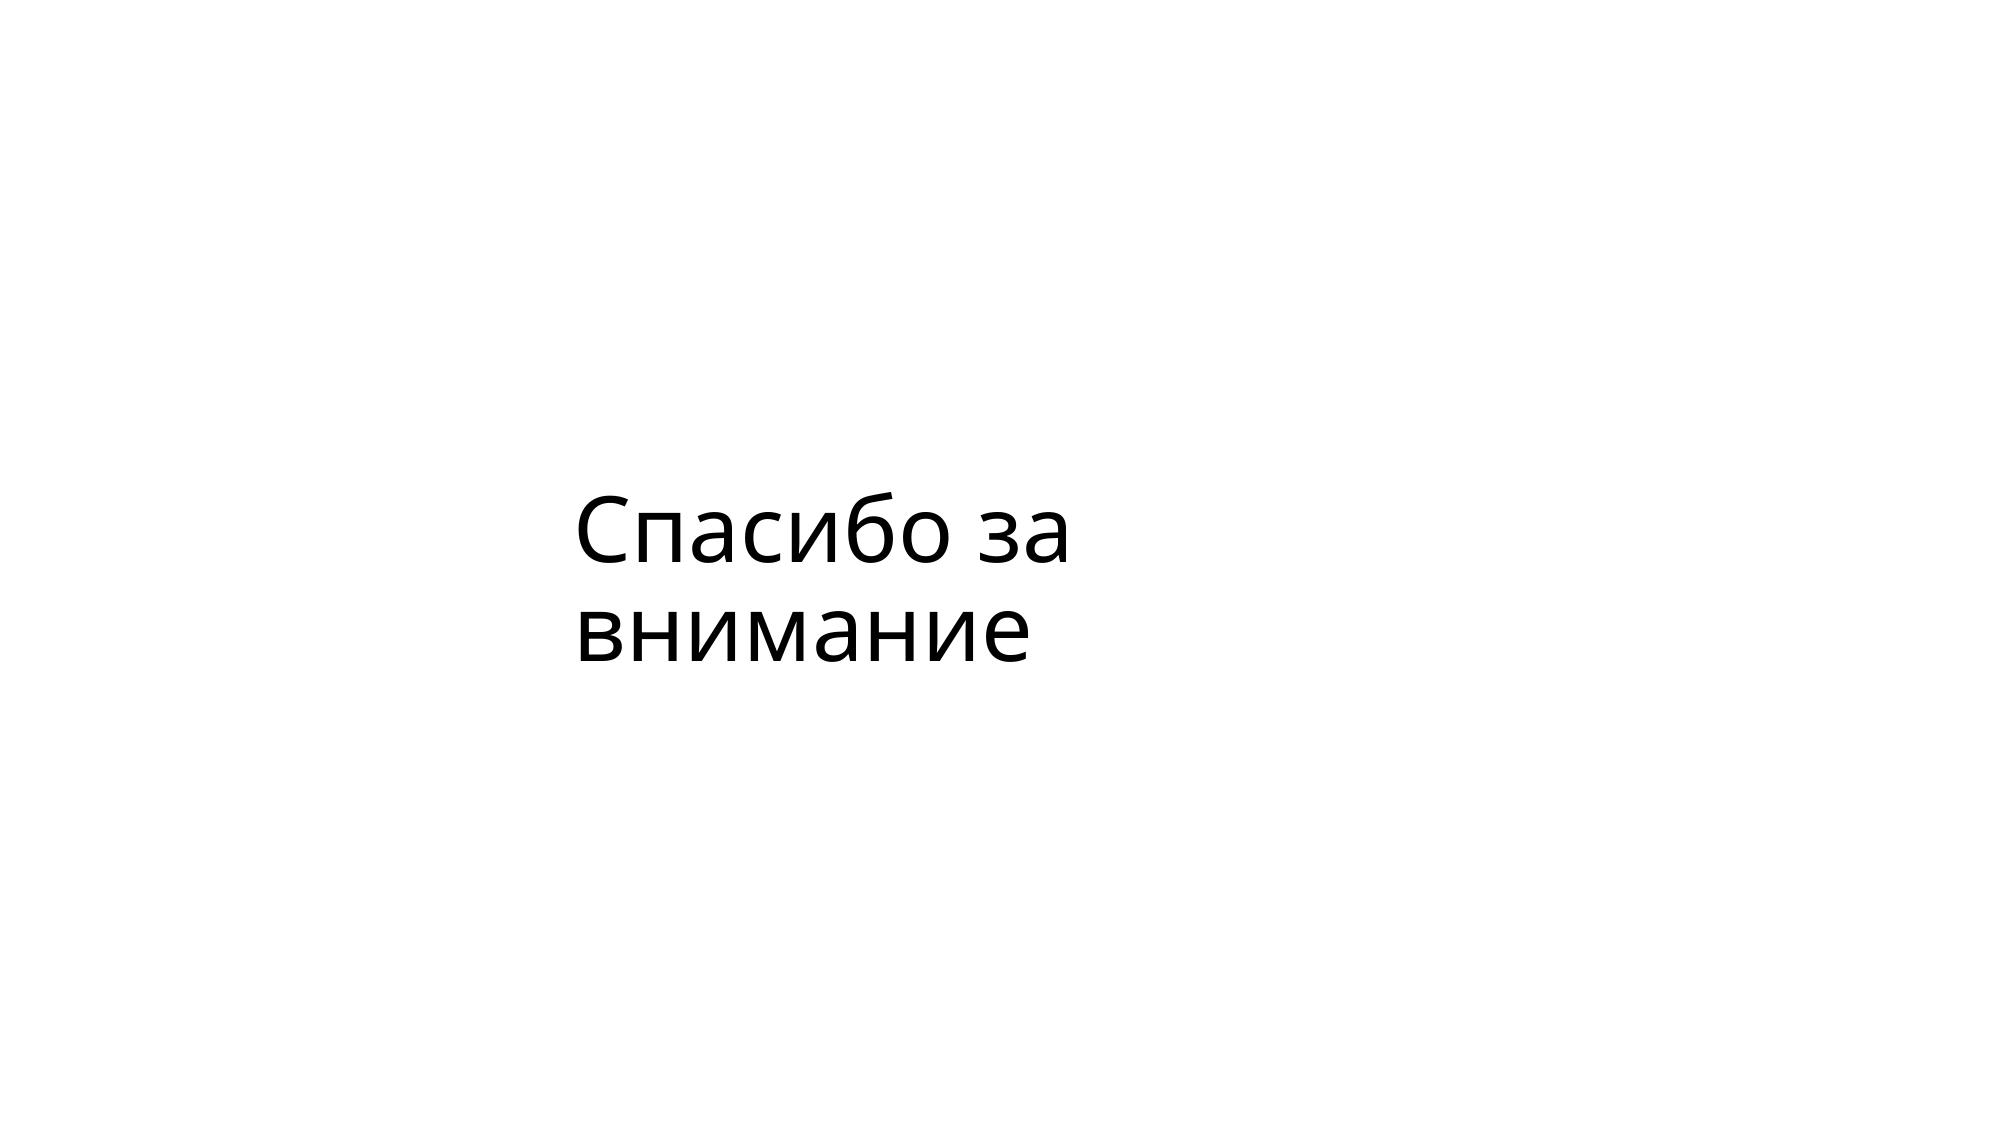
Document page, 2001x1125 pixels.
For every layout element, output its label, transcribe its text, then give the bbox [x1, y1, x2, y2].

title Спасибо за внимание [558, 473, 1441, 692]
